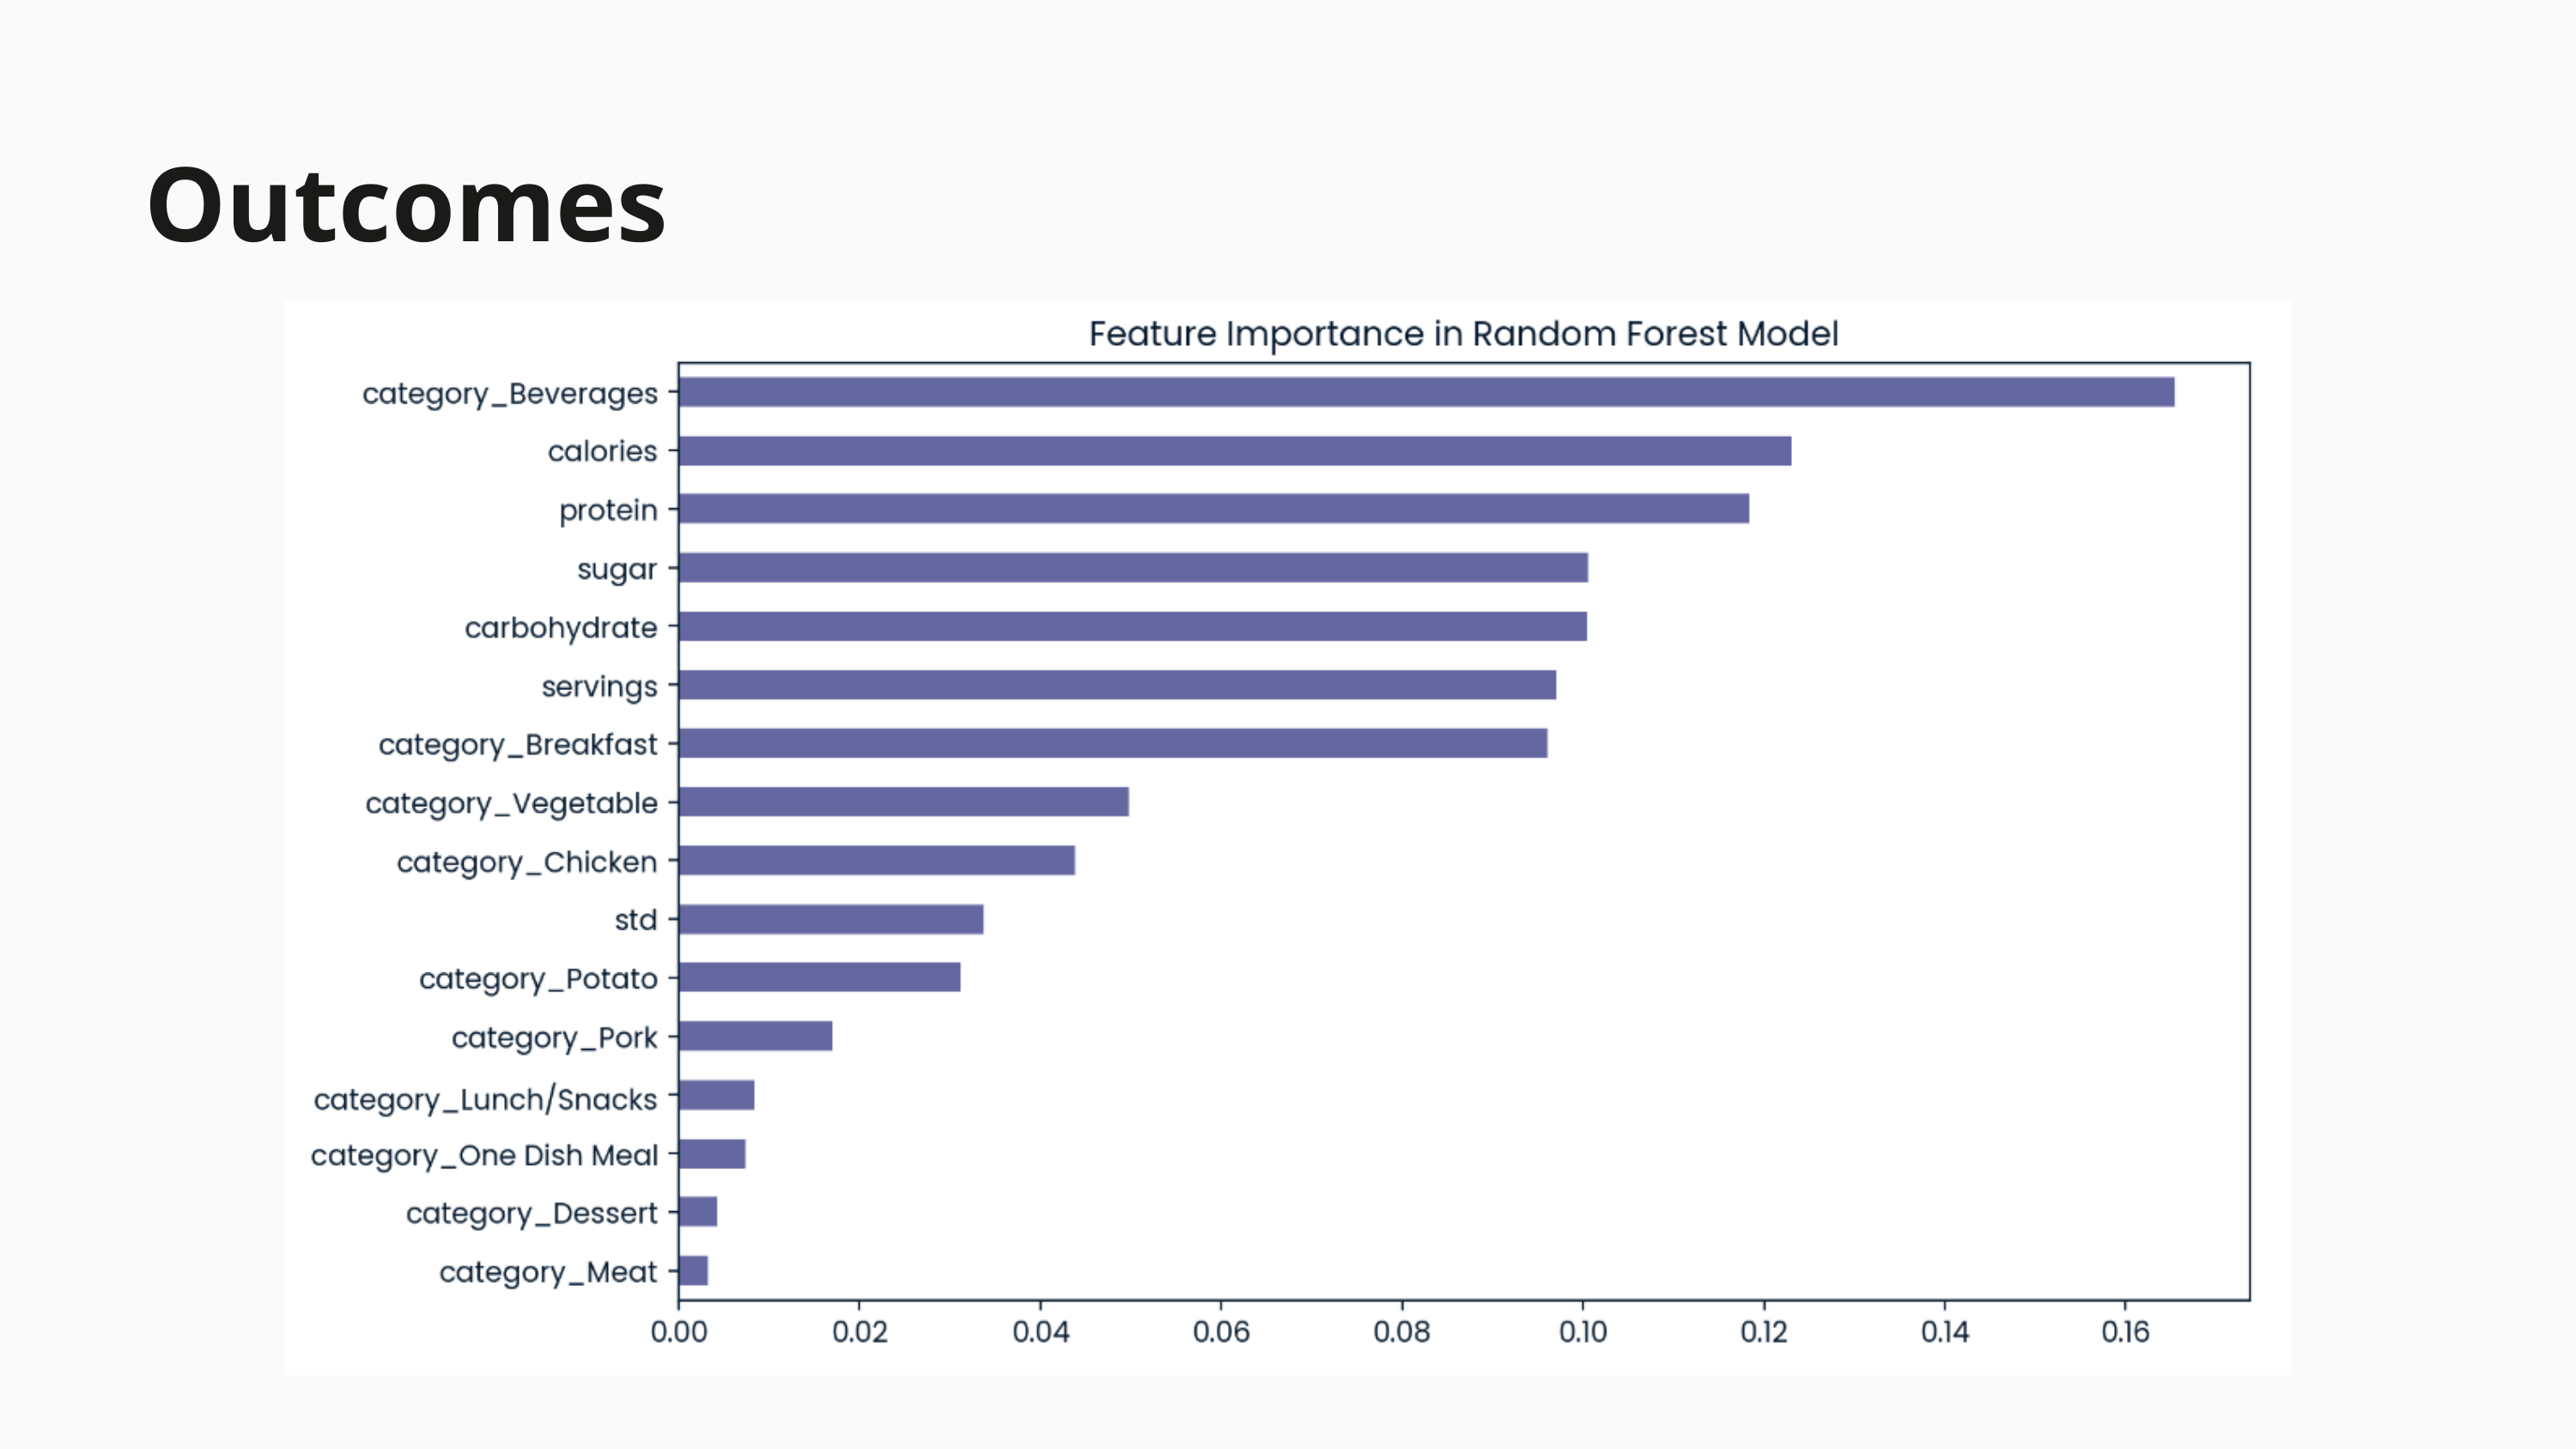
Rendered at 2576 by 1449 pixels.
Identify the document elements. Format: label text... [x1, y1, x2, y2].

text_box Outcomes [144, 159, 2330, 263]
text_box [283, 300, 2292, 1375]
